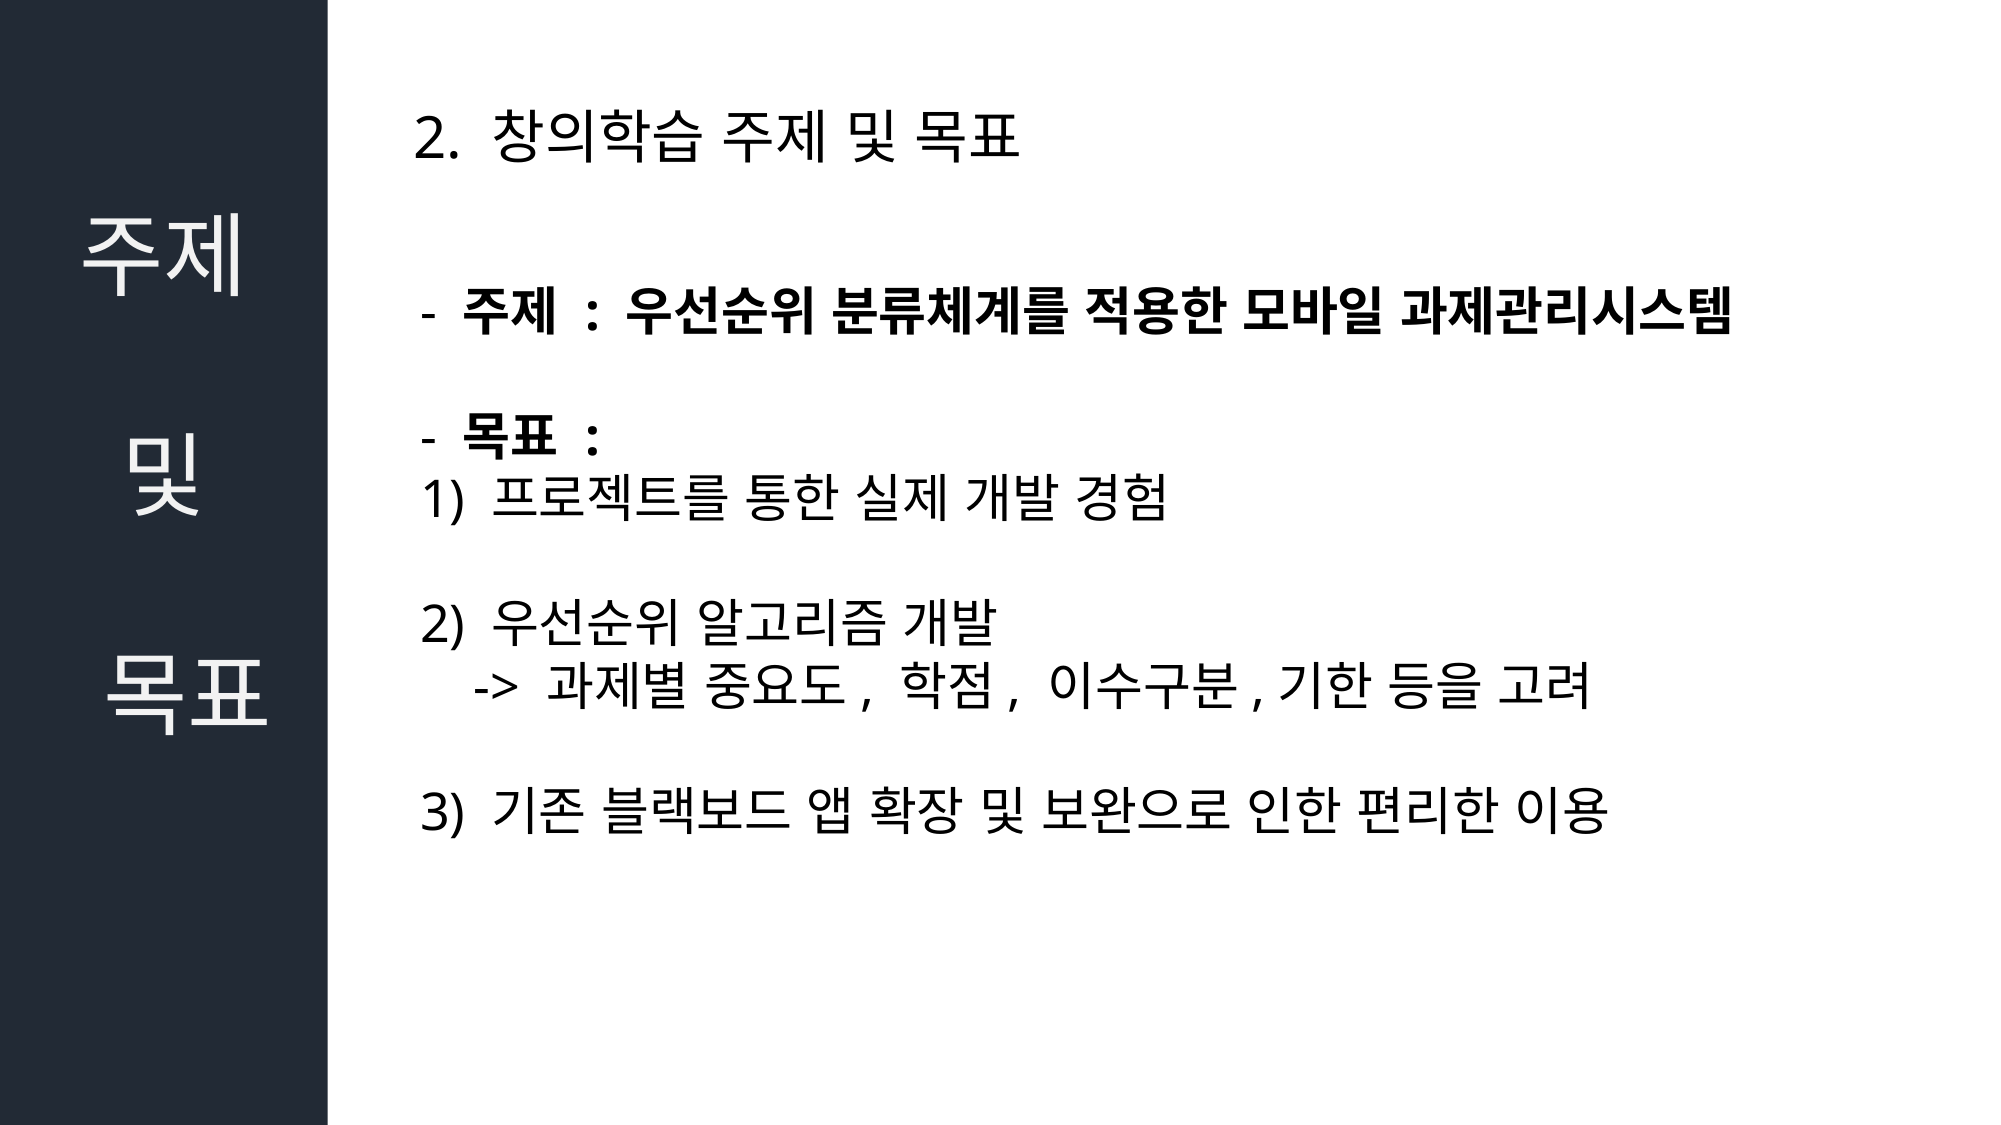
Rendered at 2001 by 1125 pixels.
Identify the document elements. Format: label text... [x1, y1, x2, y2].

text_box - 주제 : 우선순위 분류체계를 적용한 모바일 과제관리시스템 - 목표 : 1) 프로젝트를 통한 실제 개발 경험 2) 우선순위 알고리즘 개발 -> 과제별 중요도, 학점, 이수구분,기한 등을 고려 3) 기존 블랙보드 앱 확장 및 보완으로 인한 편리한 이용 [391, 270, 2000, 911]
text_box 2. 창의학습 주제 및 목표 [398, 92, 1492, 178]
text_box 주제 및 목표 [0, 0, 329, 1125]
